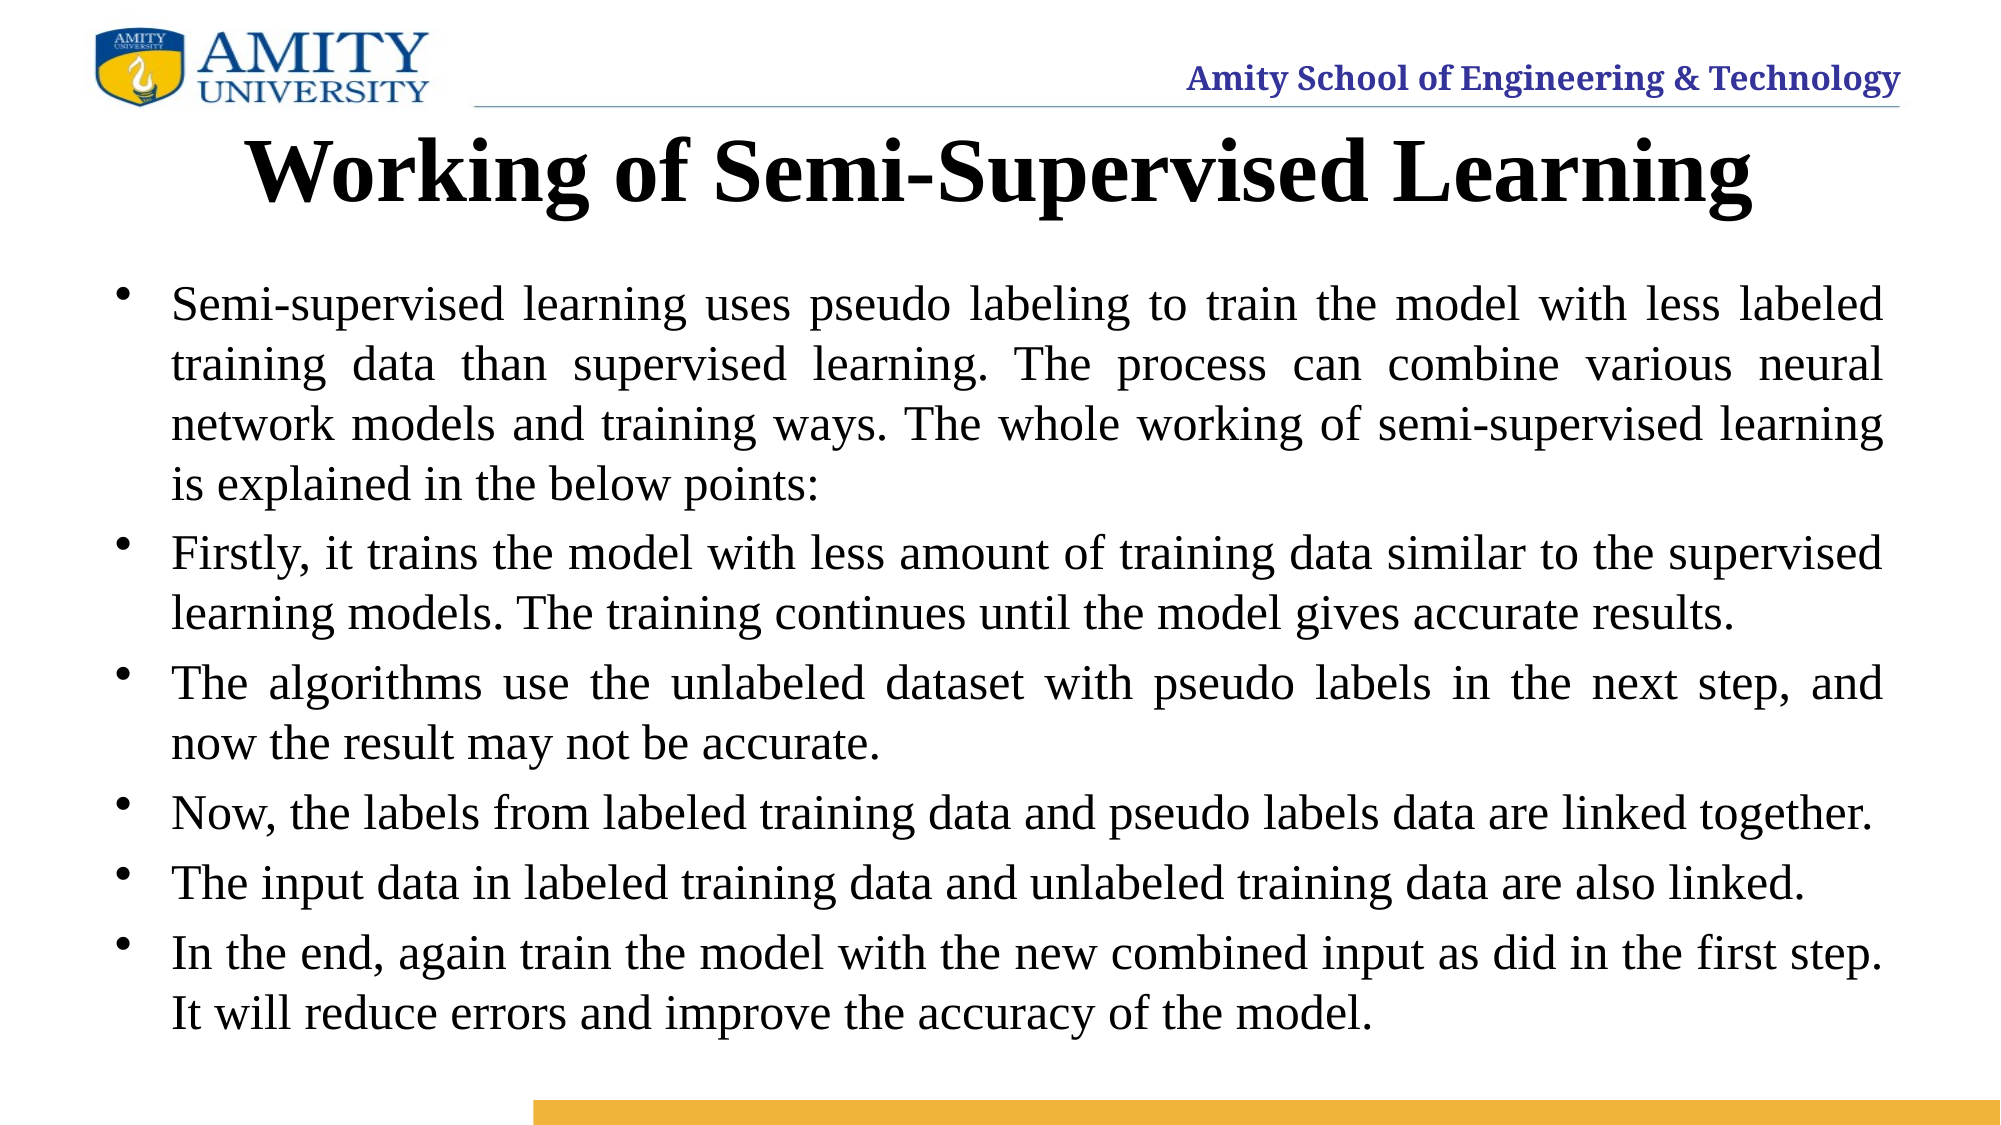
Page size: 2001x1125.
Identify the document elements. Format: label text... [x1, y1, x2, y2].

title Working of Semi-Supervised Learning [99, 102, 1900, 233]
picture [0, 0, 1999, 137]
list Semi-supervised learning uses pseudo labeling to train the model with less labeled training data than supervised learning. The process can combine various neural network models and training ways. The whole working of semi-supervised learning is explained in the below points: Firstly, it trains the model with less amount of training data similar to the supervised learning models. The training continues until the model gives accurate results. The algorithms use the unlabeled dataset with pseudo labels in the next step, and now the result may not be accurate. Now, the labels from labeled training data and pseudo labels data are linked together. The input data in labeled training data and unlabeled training data are also linked. In the end, again train the model with the new combined input as did in the first step. It will reduce errors and improve the accuracy of the model. [99, 262, 1900, 1078]
